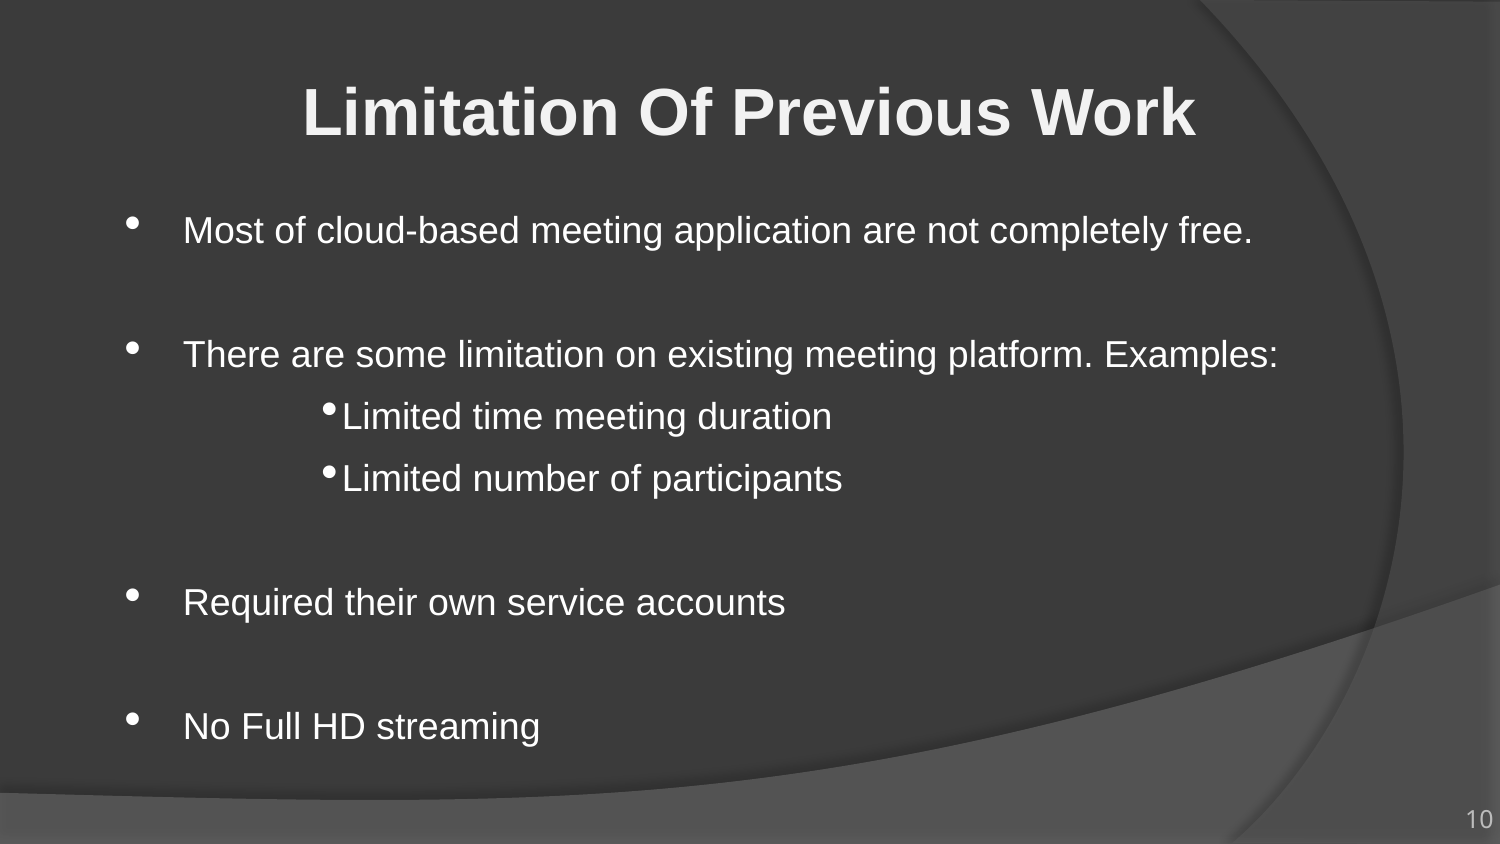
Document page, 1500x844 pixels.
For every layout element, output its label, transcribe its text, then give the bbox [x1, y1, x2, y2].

slide_number 10 [1418, 760, 1494, 838]
title Limitation Of Previous Work [0, 84, 1500, 166]
list Most of cloud-based meeting application are not completely free. There are some limitation on existing meeting platform. Examples: Limited time meeting duration Limited number of participants Required their own service accounts No Full HD streaming [107, 201, 1363, 772]
